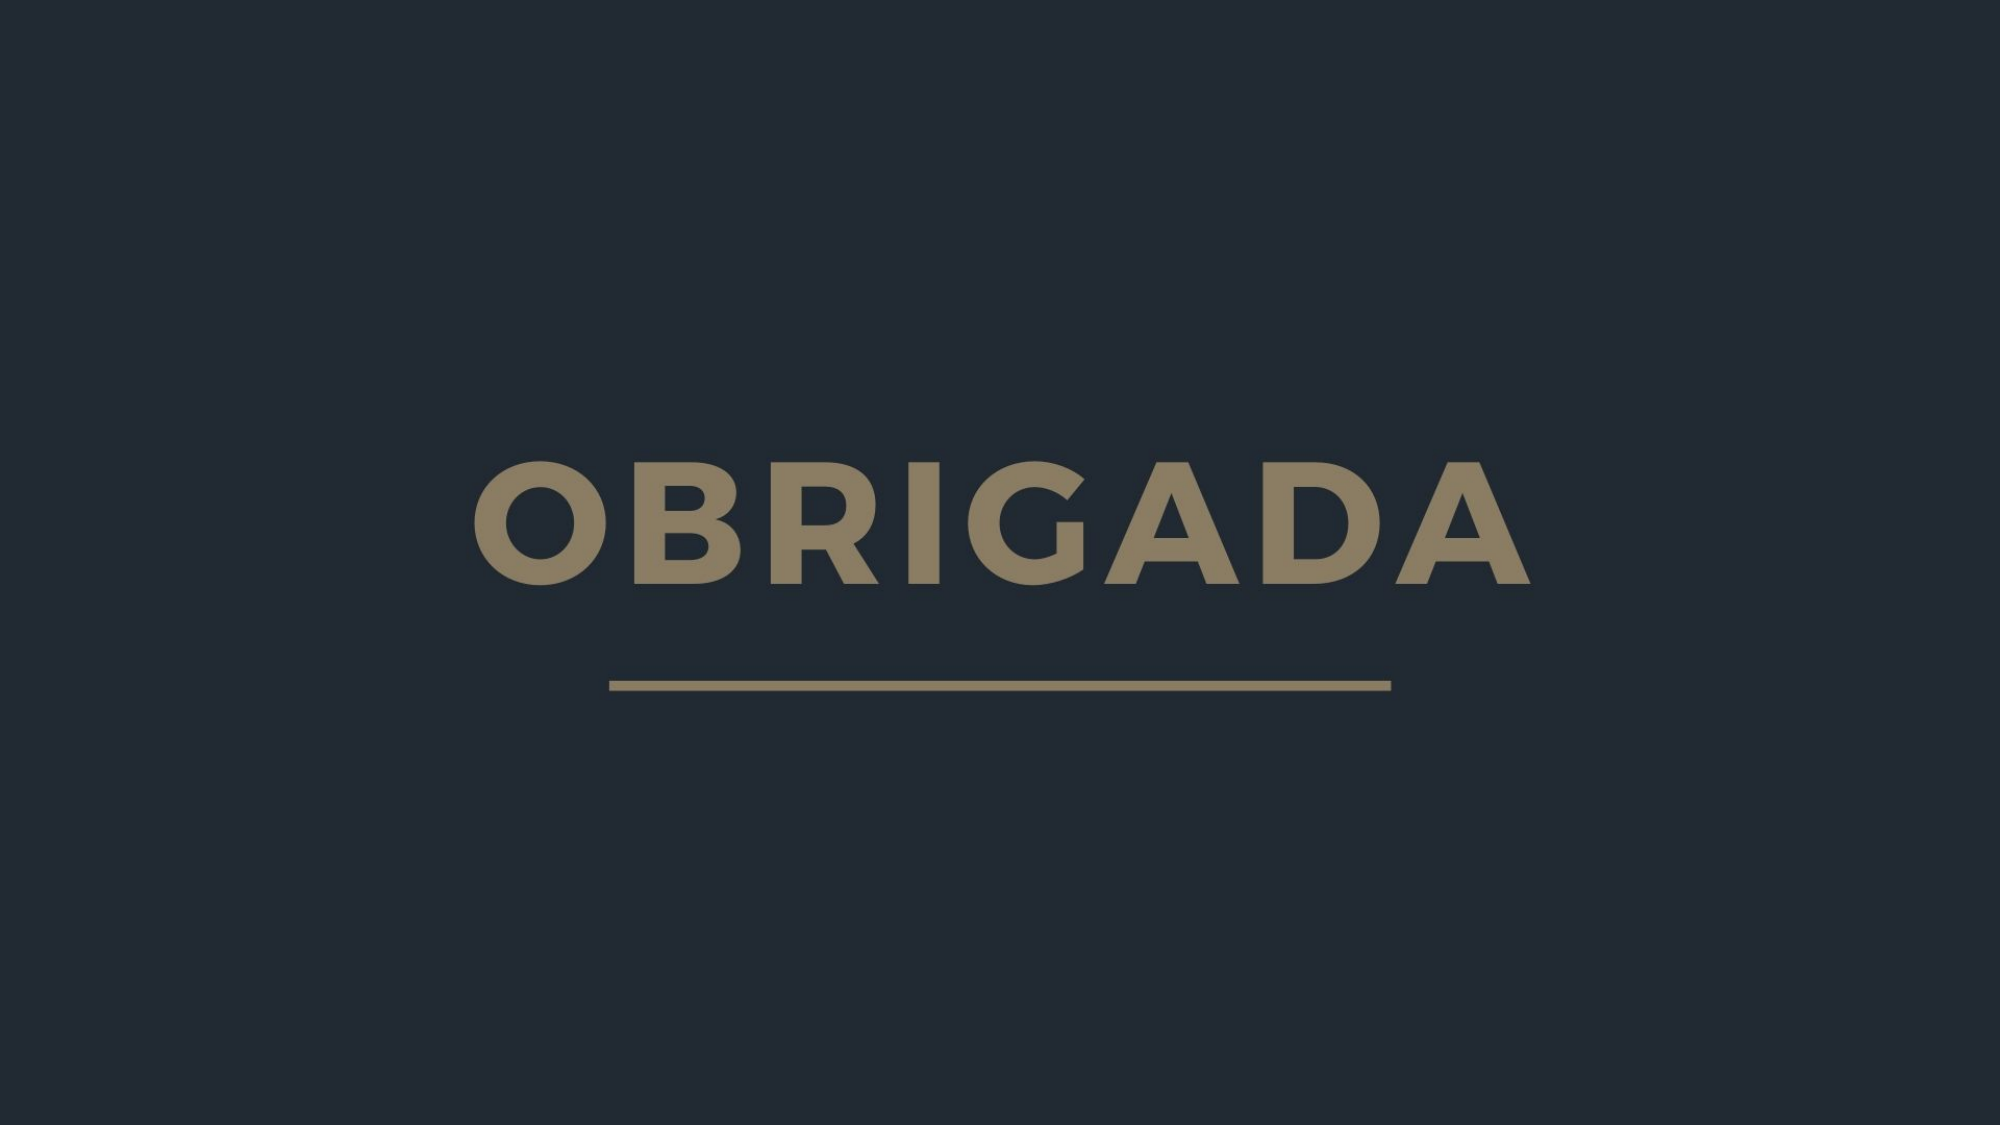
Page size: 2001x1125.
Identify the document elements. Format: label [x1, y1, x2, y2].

list [0, 0, 2000, 1125]
